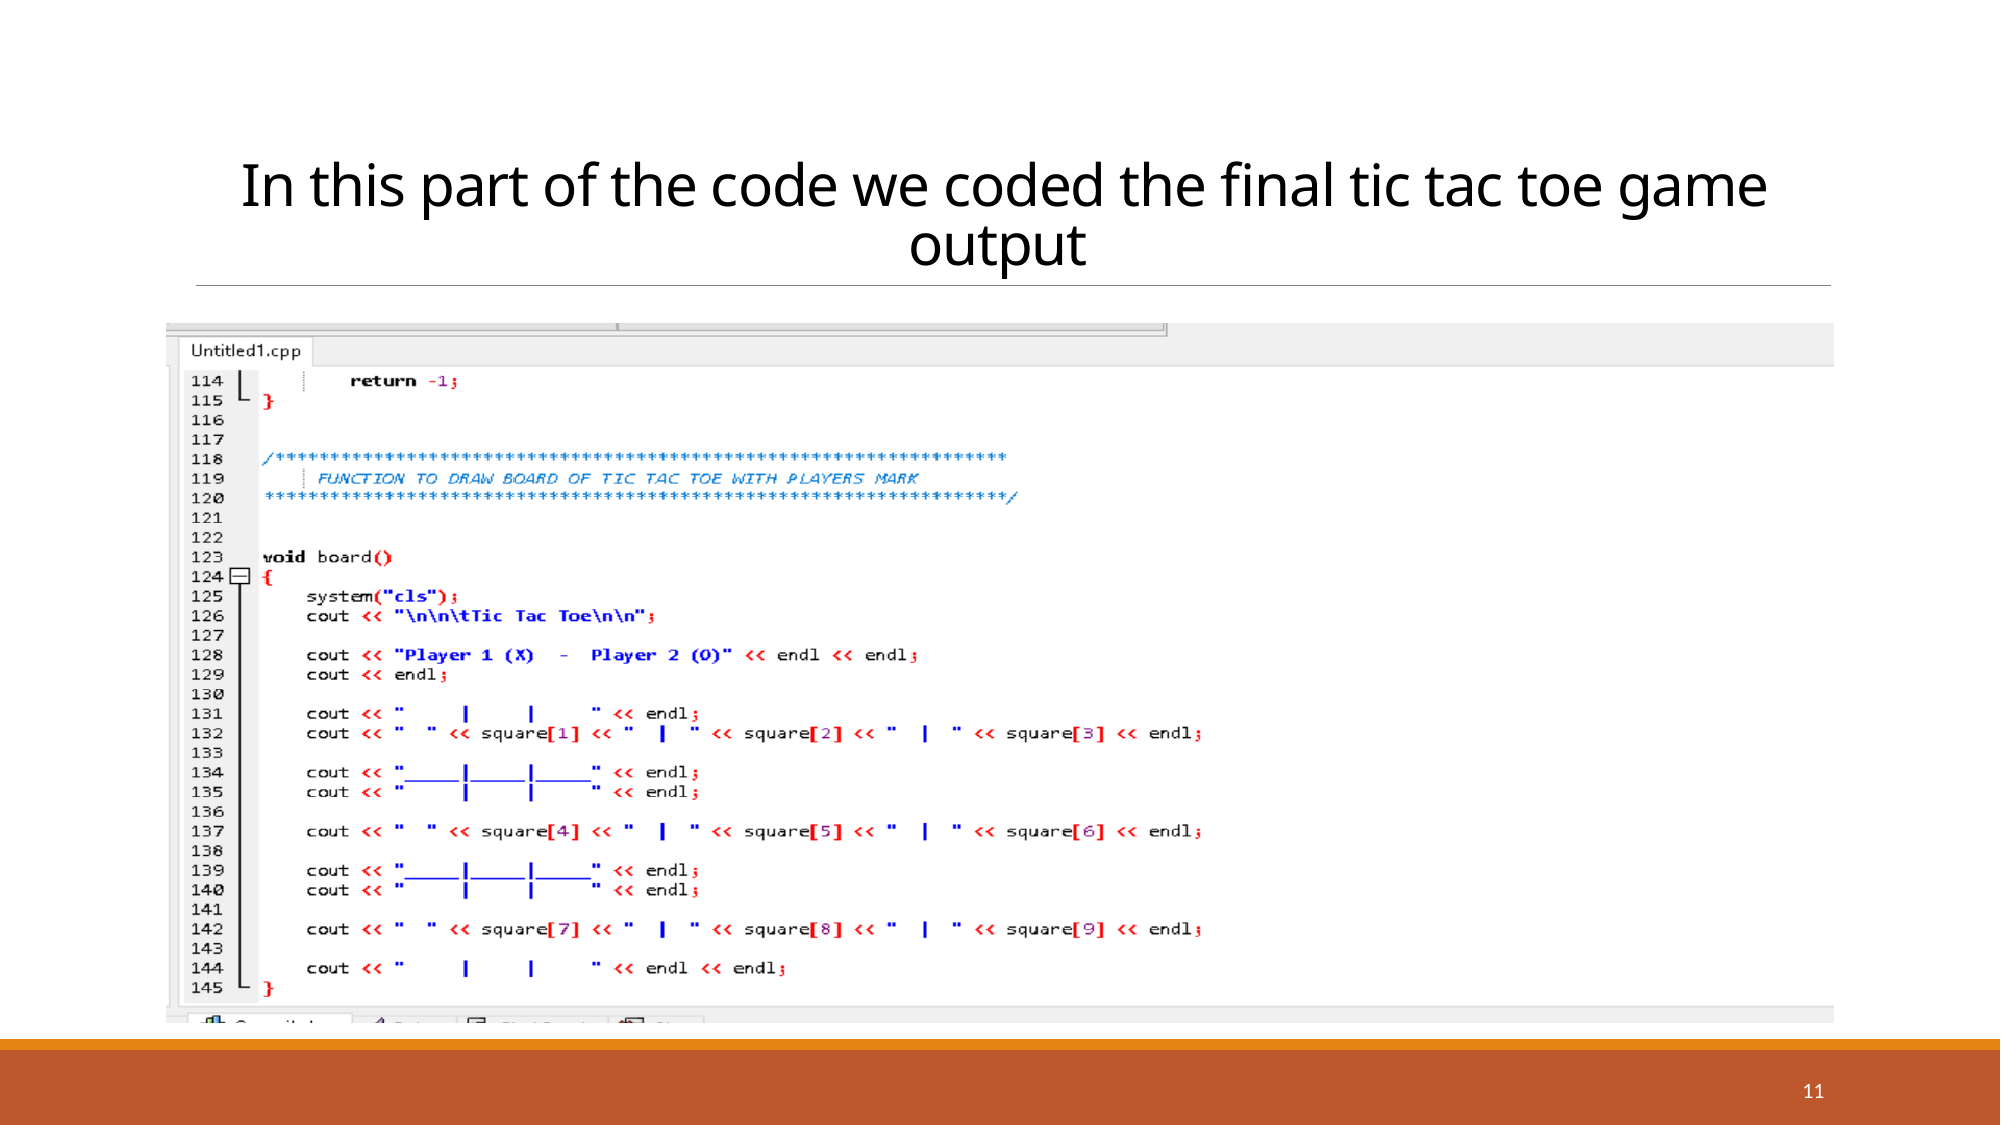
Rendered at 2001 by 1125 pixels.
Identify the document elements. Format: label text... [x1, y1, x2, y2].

title In this part of the code we coded the final tic tac toe game output [180, 47, 1830, 285]
picture [165, 322, 1835, 1023]
slide_number 11 [1624, 1059, 1840, 1120]
